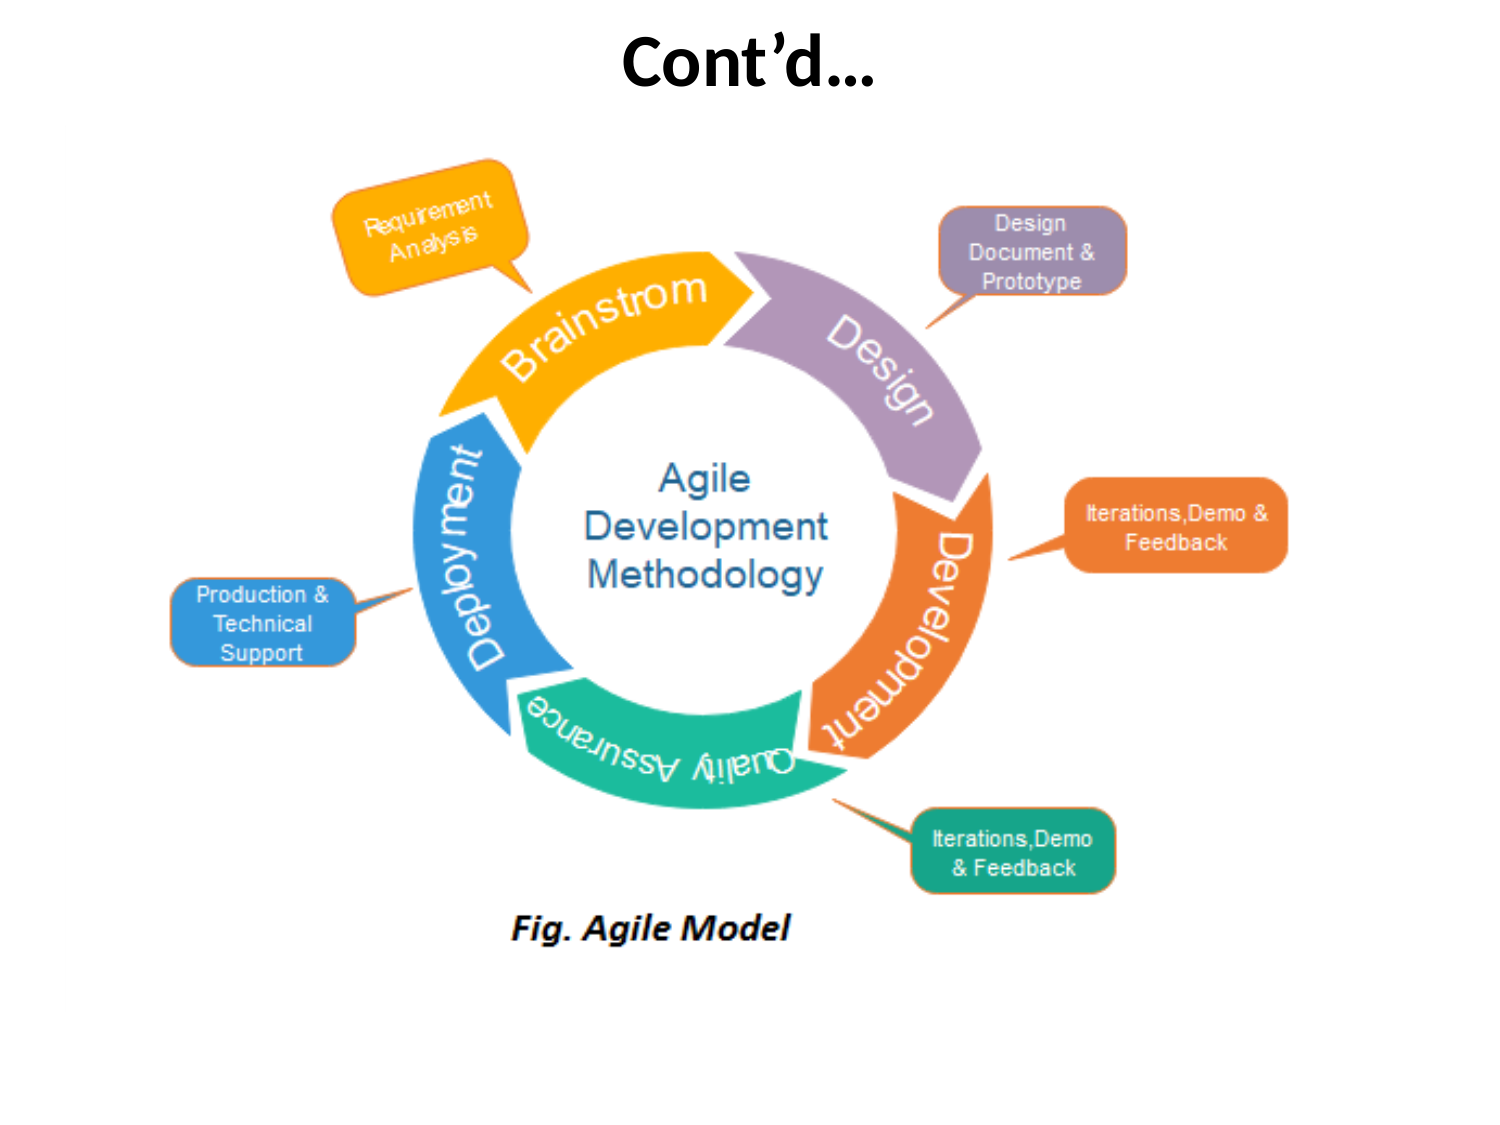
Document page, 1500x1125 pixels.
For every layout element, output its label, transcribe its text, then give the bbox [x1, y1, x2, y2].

title Cont’d… [0, 0, 1500, 114]
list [64, 125, 1306, 1012]
